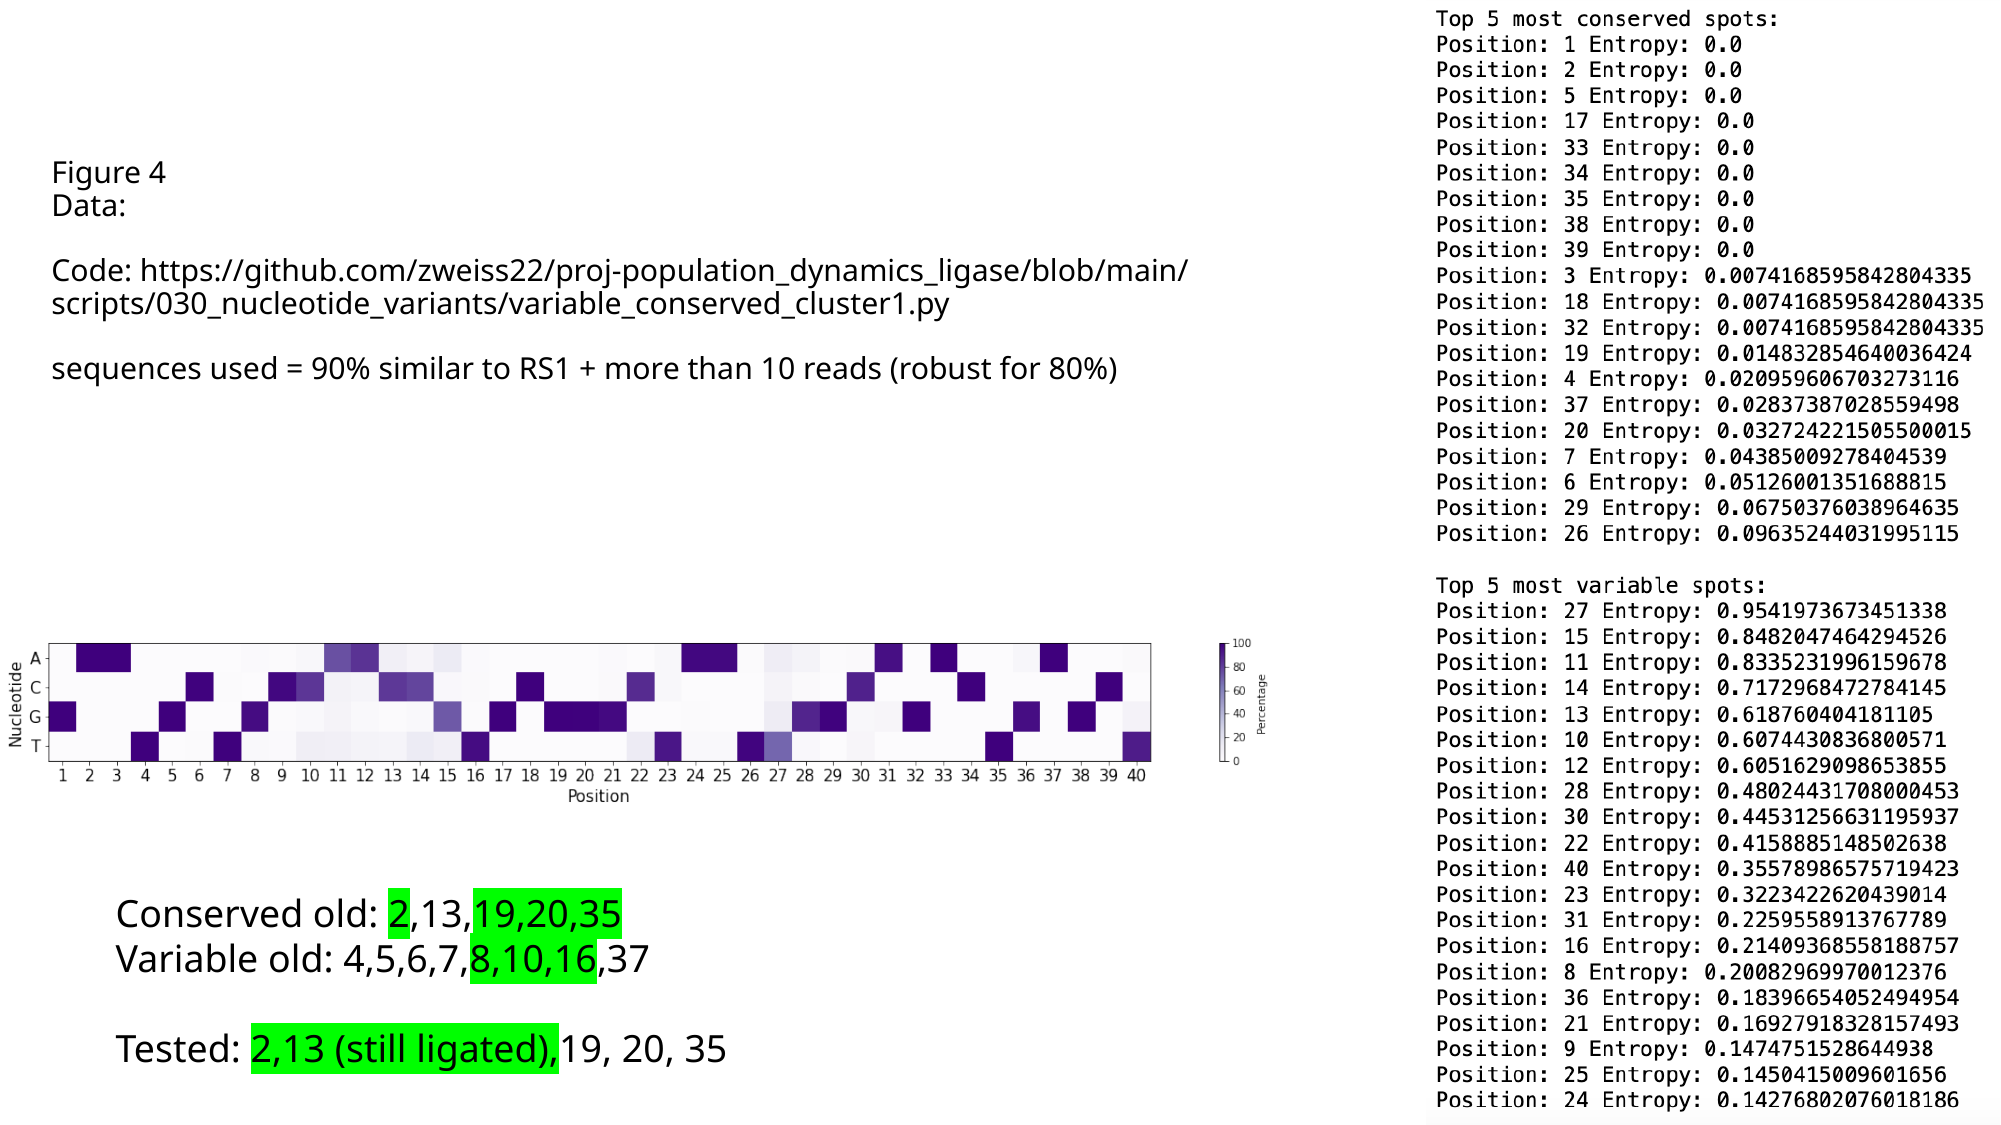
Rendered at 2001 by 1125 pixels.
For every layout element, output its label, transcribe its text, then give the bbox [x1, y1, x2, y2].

picture [1425, 0, 2000, 1125]
picture [0, 631, 1276, 813]
text_box Conserved old: 2,13,19,20,35 Variable old: 4,5,6,7,8,10,16,37 Tested: 2,13 (still ligated),19, 20, 35 [100, 882, 743, 1123]
title Figure 4 Data: Code: https://github.com/zweiss22/proj-population_dynamics_ligase/blob/main/scripts/030_nucleotide_variants/variable_conserved_cluster1.py sequences used = 90% similar to RS1 + more than 10 reads (robust for 80%) [36, 137, 1257, 443]
